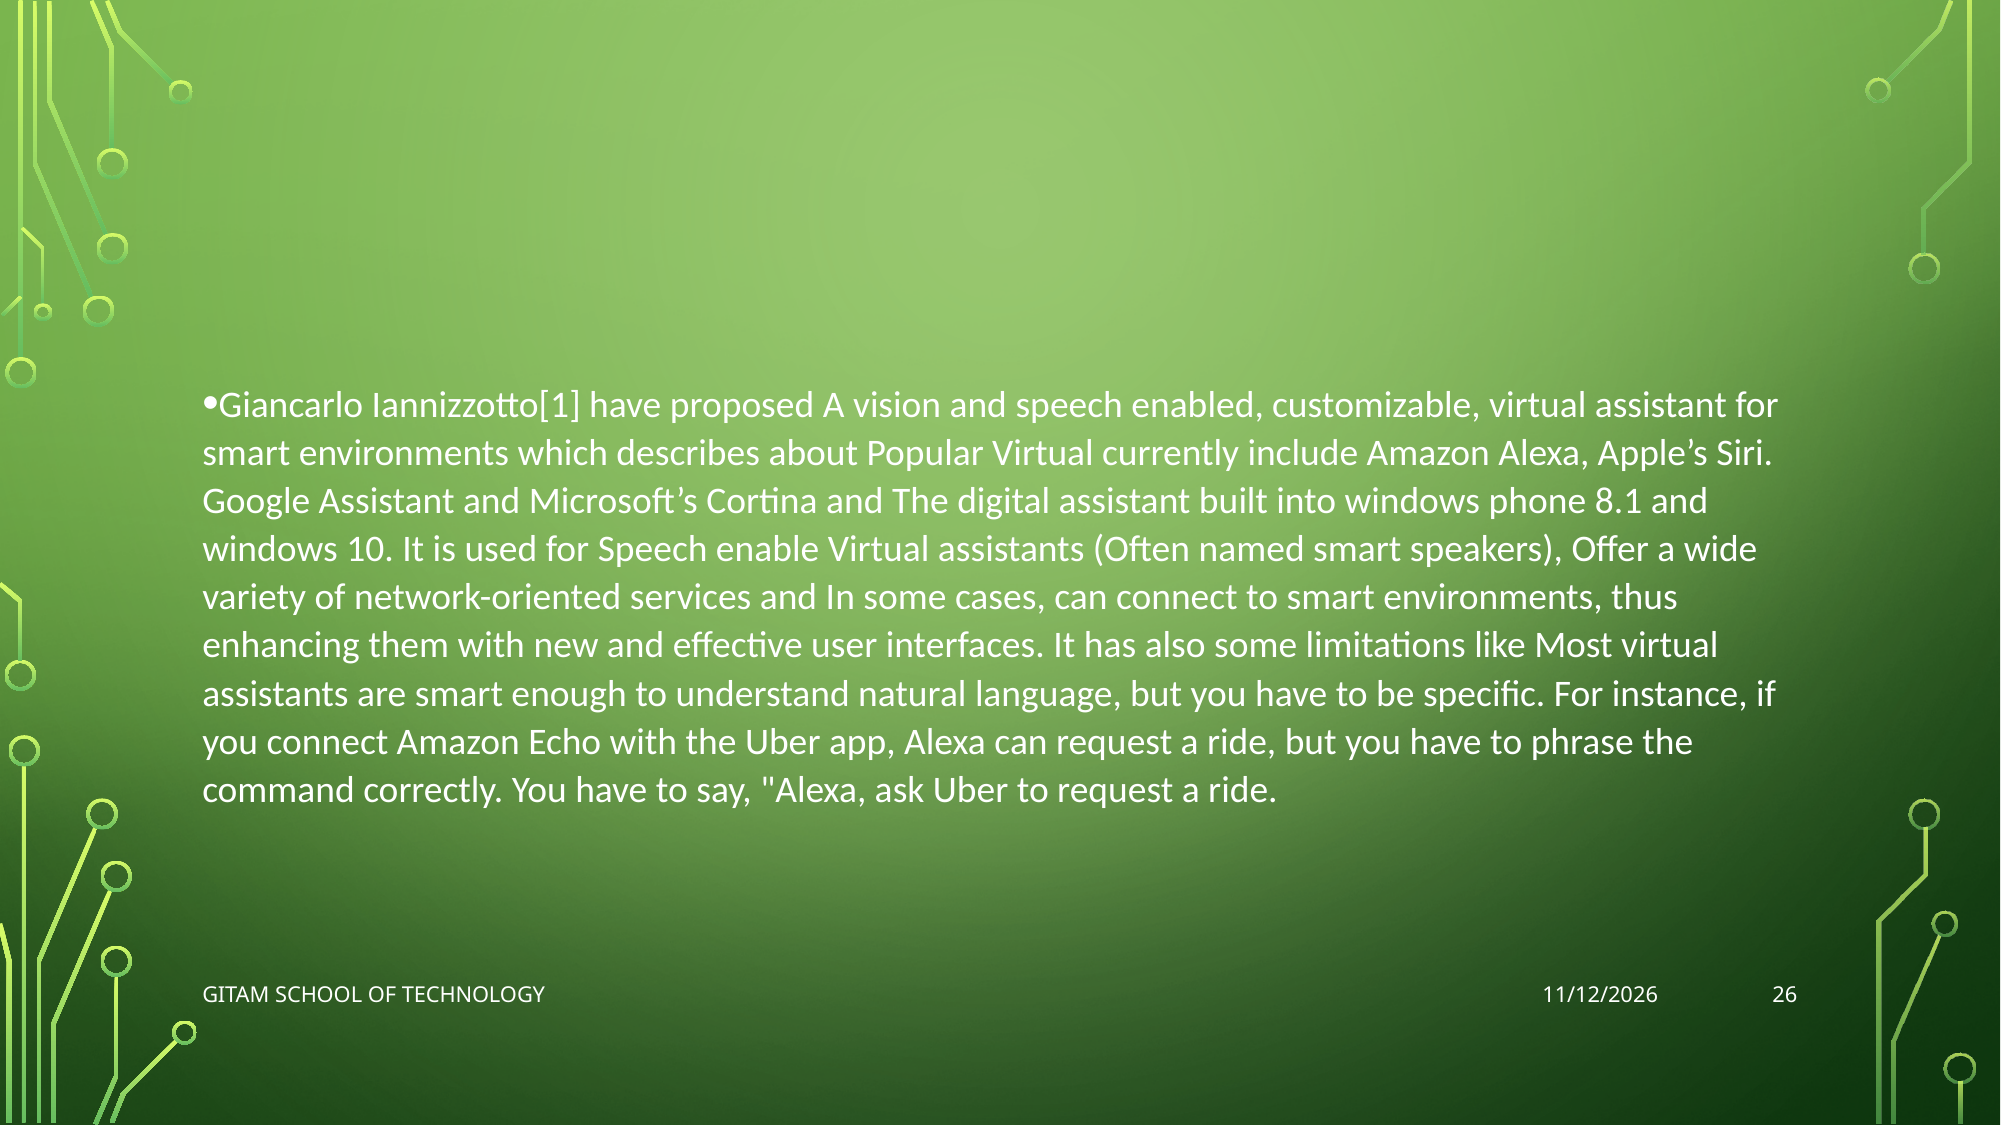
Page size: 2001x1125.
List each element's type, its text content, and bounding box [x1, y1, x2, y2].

footer GITAM School of Technology [187, 965, 1211, 1025]
slide_number 26 [1685, 965, 1813, 1025]
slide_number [1223, 965, 1674, 1025]
list Giancarlo Iannizzotto[1] have proposed A vision and speech enabled, customizable, virtual assistant for smart environments which describes about Popular Virtual currently include Amazon Alexa, Apple’s Siri. Google Assistant and Microsoft’s Cortina and The digital assistant built into windows phone 8.1 and windows 10. It is used for Speech enable Virtual assistants (Often named smart speakers), Offer a wide variety of network-oriented services and In some cases, can connect to smart environments, thus enhancing them with new and effective user interfaces. It has also some limitations like Most virtual assistants are smart enough to understand natural language, but you have to be specific. For instance, if you connect Amazon Echo with the Uber app, Alexa can request a ride, but you have to phrase the command correctly. You have to say, "Alexa, ask Uber to request a ride. [187, 369, 1813, 950]
